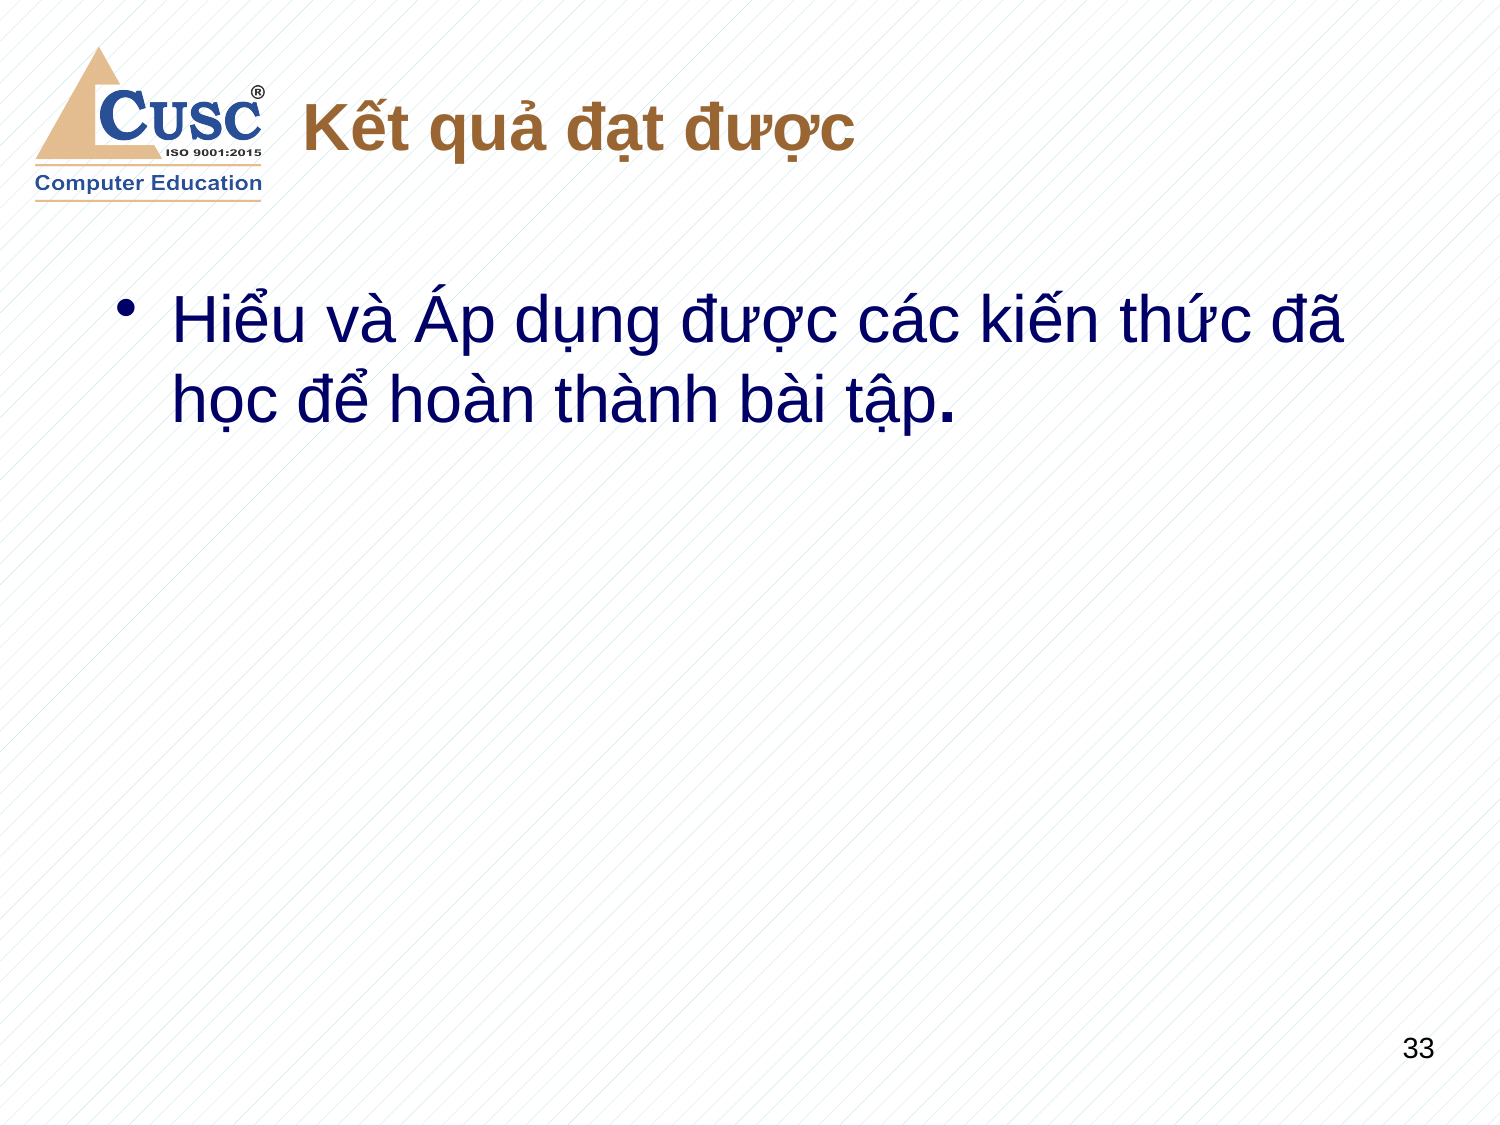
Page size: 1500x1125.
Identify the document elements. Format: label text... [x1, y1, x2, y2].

title Kết quả đạt được [287, 46, 1450, 202]
slide_number 33 [1100, 1021, 1450, 1113]
list Hiểu và Áp dụng được các kiến thức đã học để hoàn thành bài tập. [99, 267, 1463, 1038]
picture [35, 46, 265, 202]
